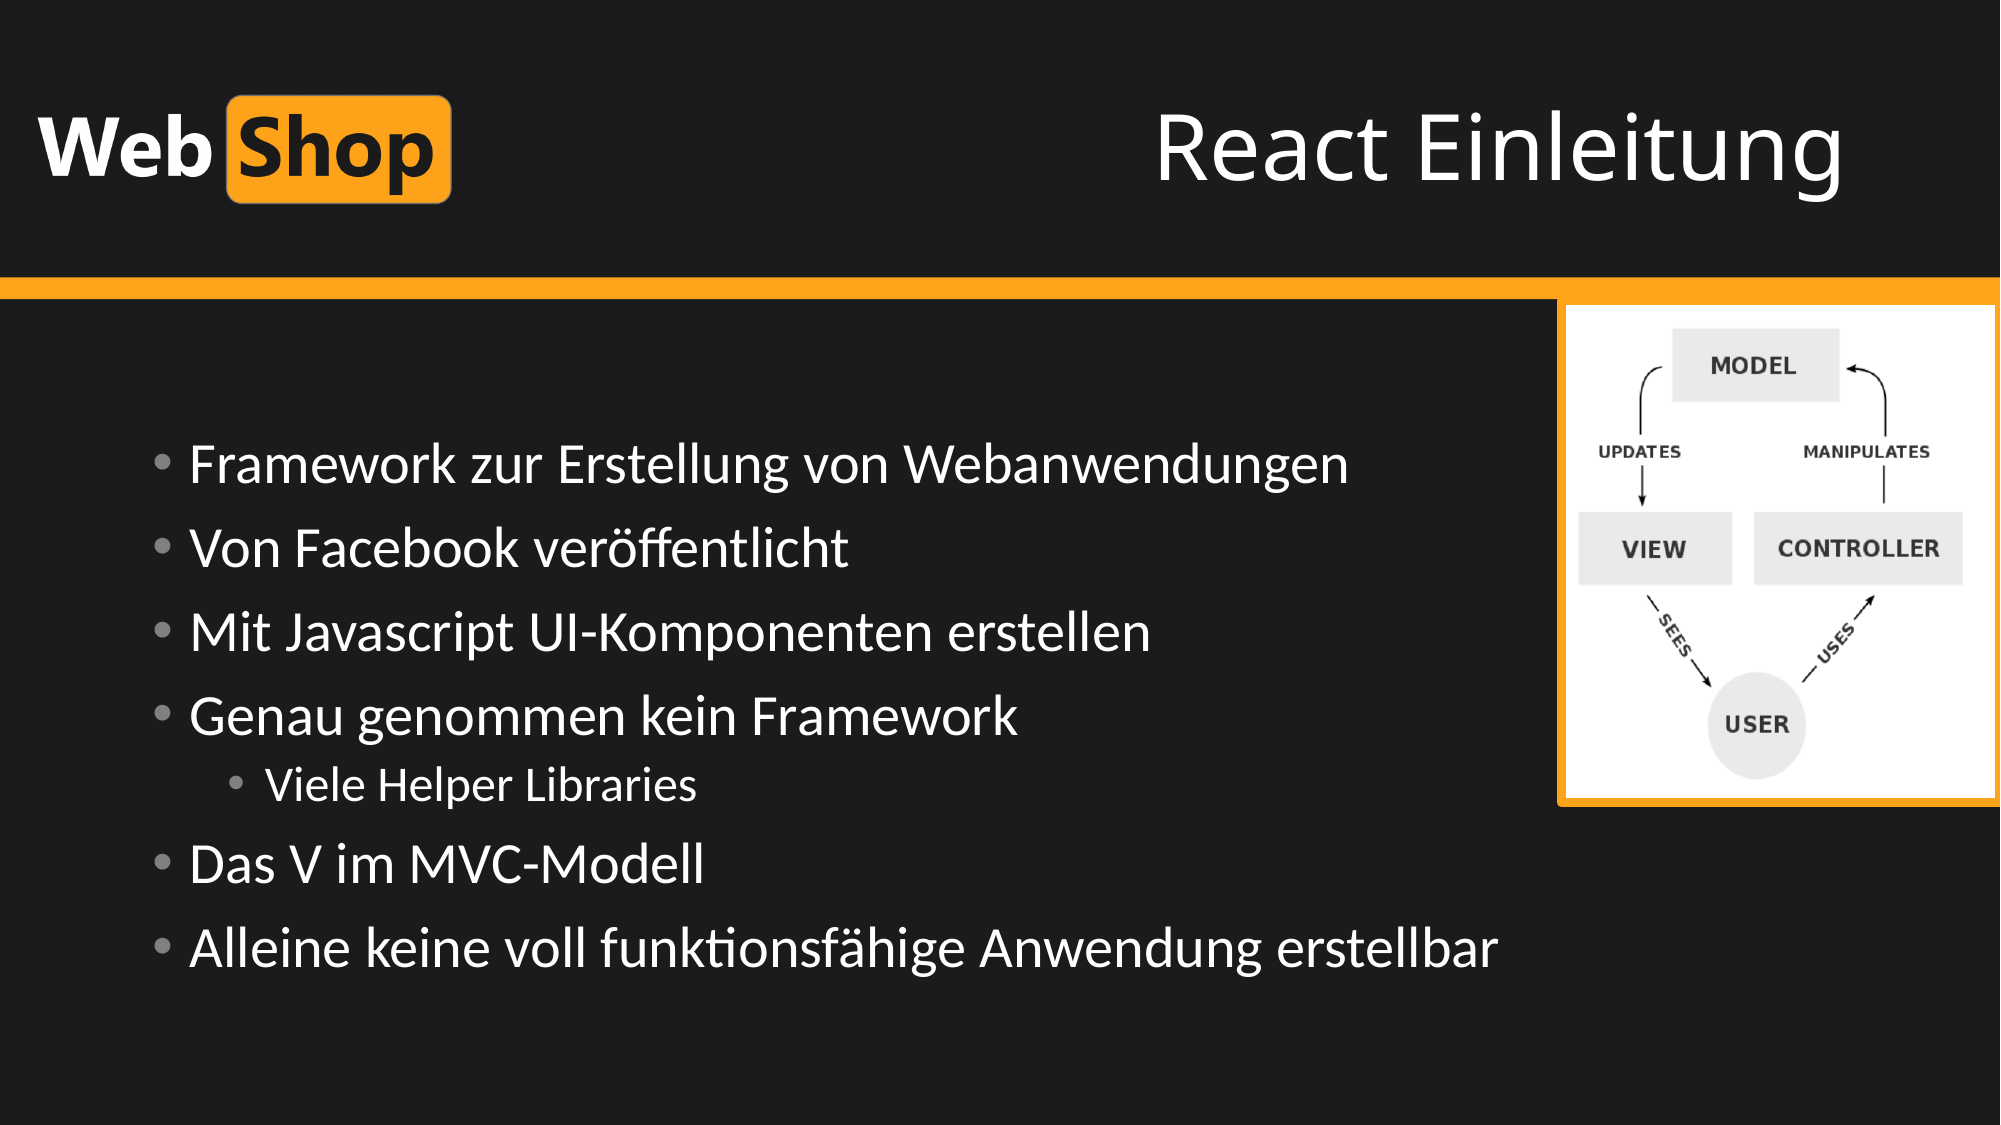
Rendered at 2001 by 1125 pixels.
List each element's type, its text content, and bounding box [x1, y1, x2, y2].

list Framework zur Erstellung von Webanwendungen Von Facebook veröffentlicht Mit Javascript UI-Komponenten erstellen Genau genommen kein Framework Viele Helper Libraries Das V im MVC-Modell Alleine keine voll funktionsfähige Anwendung erstellbar [137, 335, 1863, 1014]
picture [16, 81, 461, 220]
picture [1566, 305, 1996, 798]
title React Einleitung [494, 59, 1863, 242]
